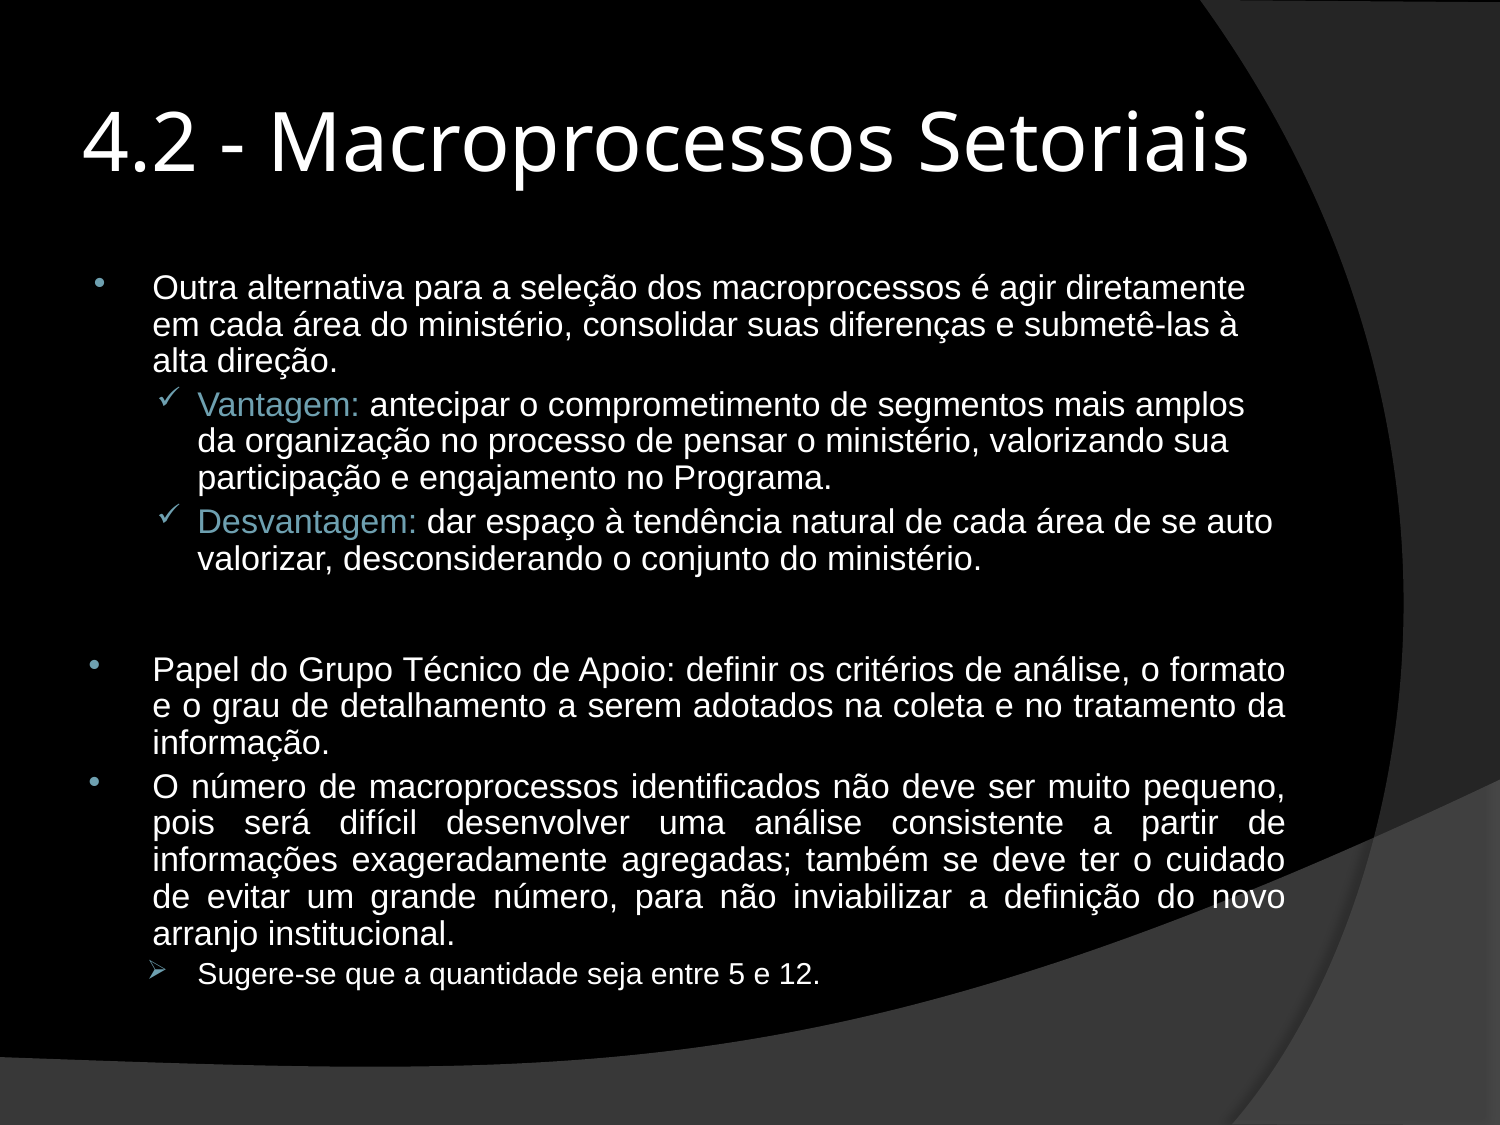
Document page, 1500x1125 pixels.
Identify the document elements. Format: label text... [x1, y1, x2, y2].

title 4.2 - Macroprocessos Setoriais [75, 45, 1300, 233]
list Outra alternativa para a seleção dos macroprocessos é agir diretamente em cada área do ministério, consolidar suas diferenças e submetê-las à alta direção. Vantagem: antecipar o comprometimento de segmentos mais amplos da organização no processo de pensar o ministério, valorizando sua participação e engajamento no Programa. Desvantagem: dar espaço à tendência natural de cada área de se auto valorizar, desconsiderando o conjunto do ministério. Papel do Grupo Técnico de Apoio: definir os critérios de análise, o formato e o grau de detalhamento a serem adotados na coleta e no tratamento da informação. O número de macroprocessos identificados não deve ser muito pequeno, pois será difícil desenvolver uma análise consistente a partir de informações exageradamente agregadas; também se deve ter o cuidado de evitar um grande número, para não inviabilizar a definição do novo arranjo institucional. Sugere-se que a quantidade seja entre 5 e 12. [75, 262, 1300, 1005]
